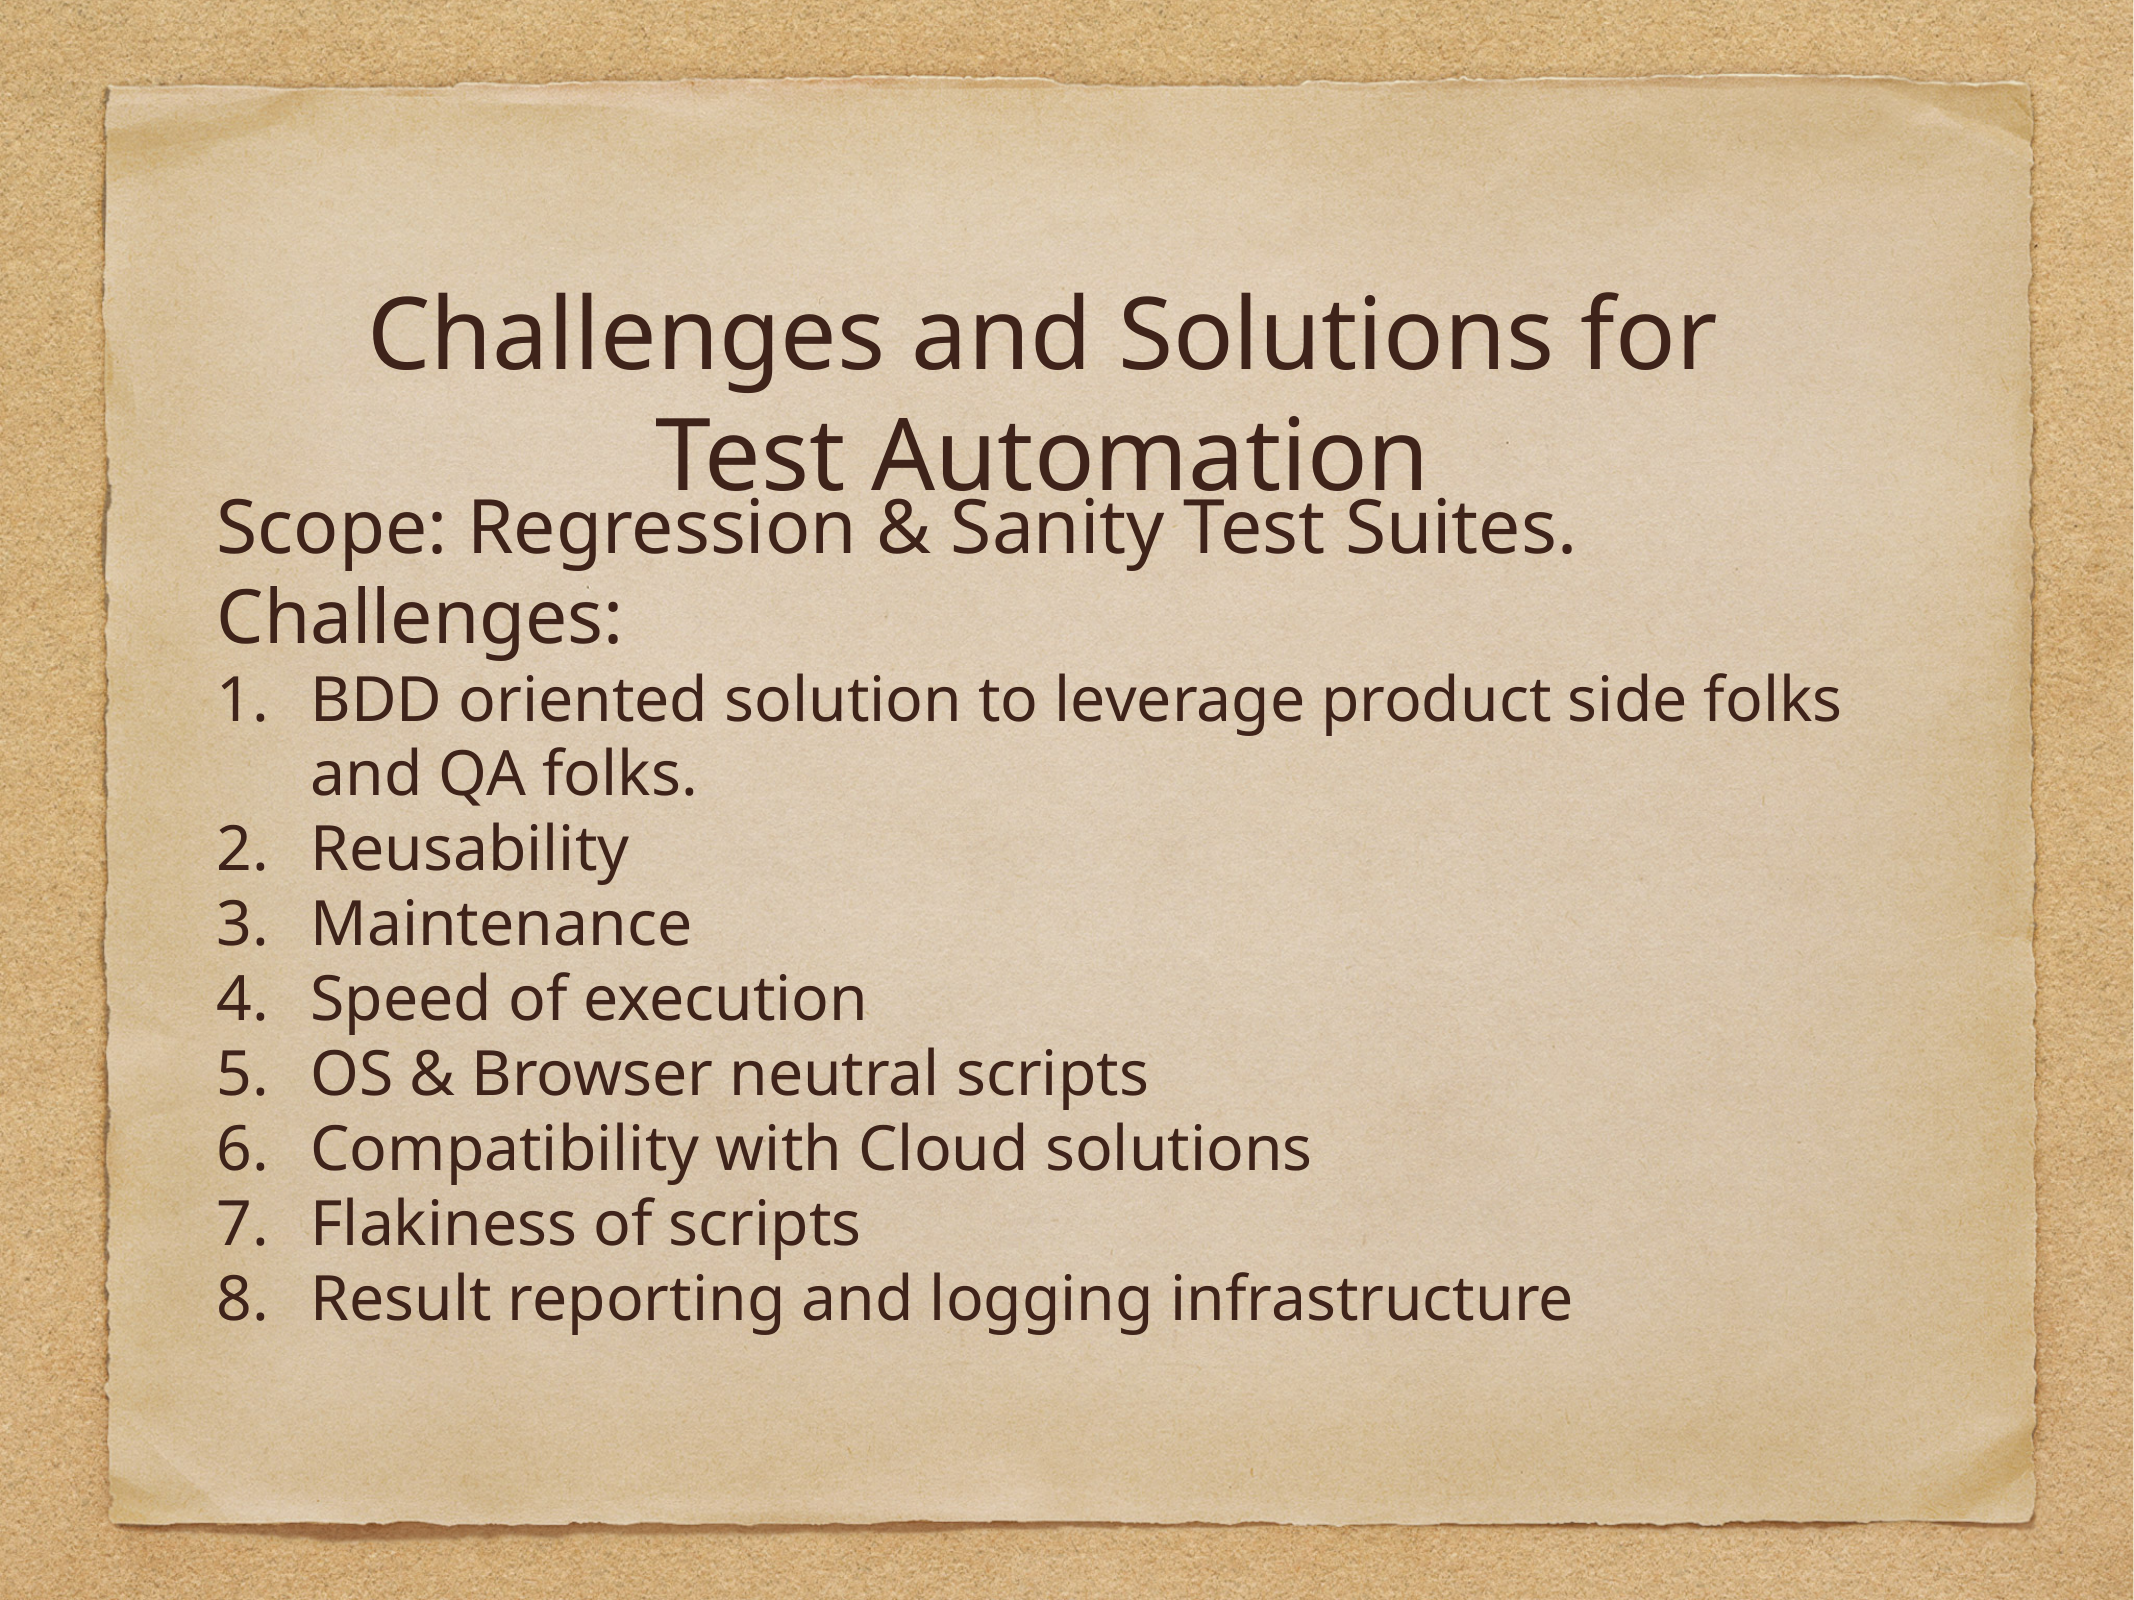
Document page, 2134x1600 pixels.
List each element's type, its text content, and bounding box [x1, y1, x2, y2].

picture [0, 0, 2134, 1600]
title Challenges and Solutions for Test Automation [355, 188, 1731, 469]
subtitle Scope: Regression & Sanity Test Suites. Challenges: BDD oriented solution to leverage product side folks and QA folks. Reusability Maintenance Speed of execution OS & Browser neutral scripts Compatibility with Cloud solutions Flakiness of scripts Result reporting and logging infrastructure [207, 469, 1926, 1451]
